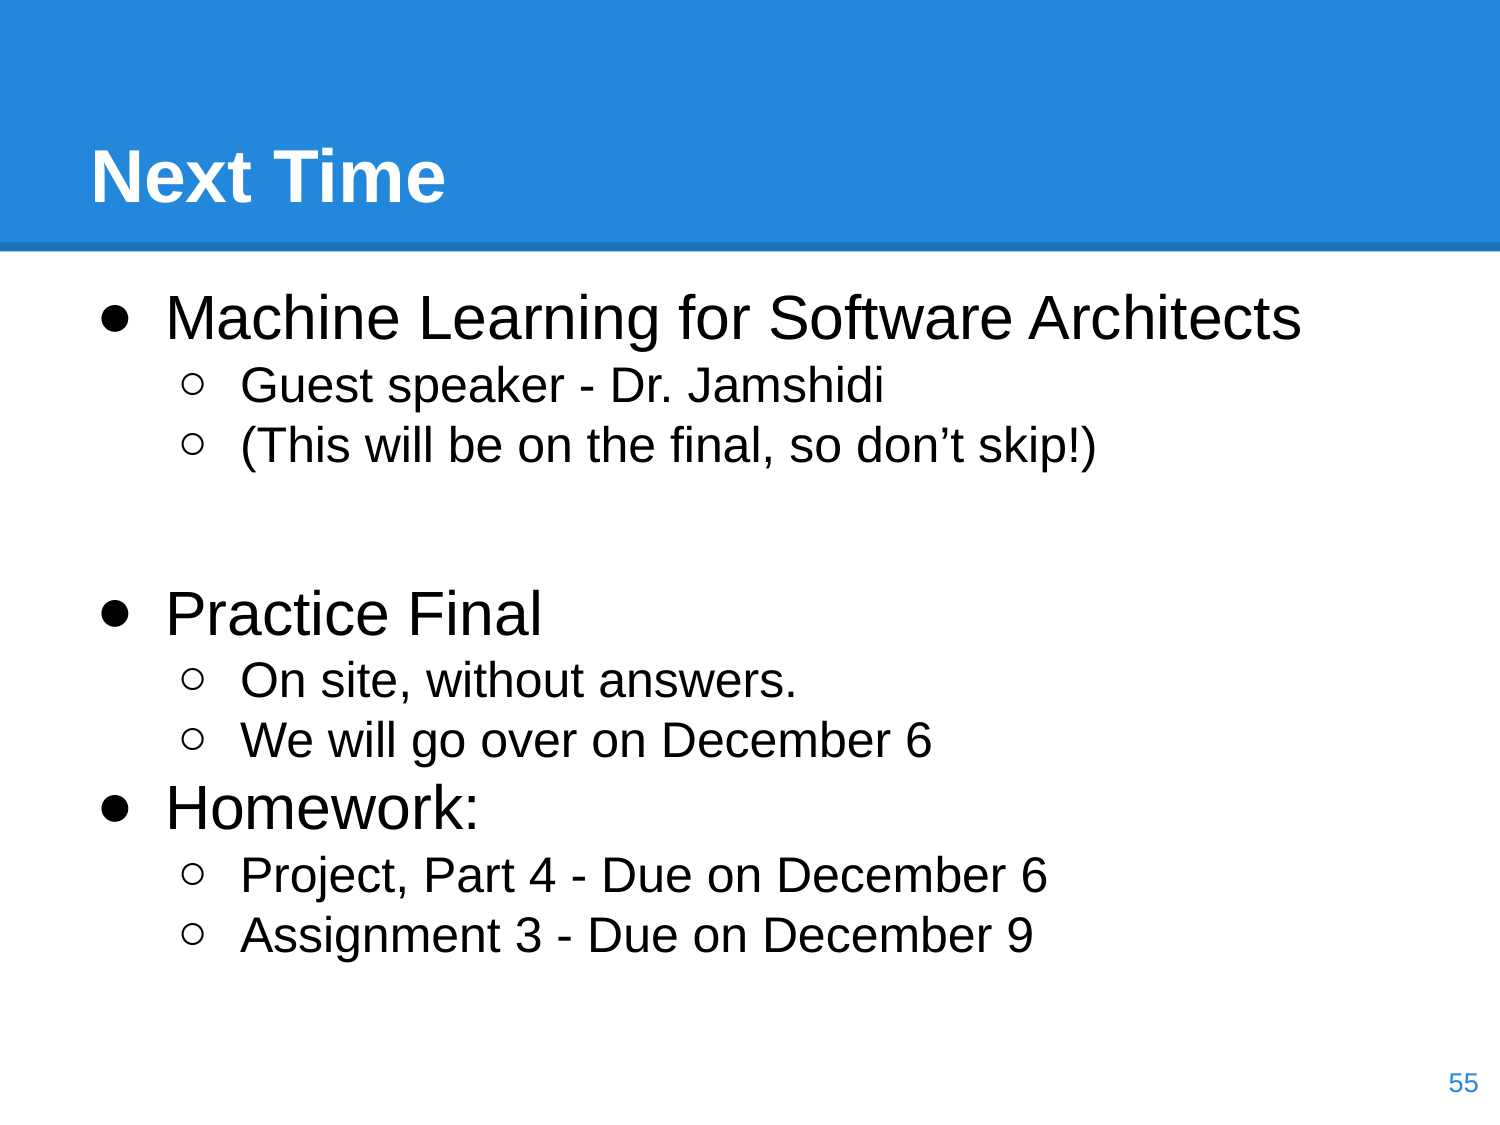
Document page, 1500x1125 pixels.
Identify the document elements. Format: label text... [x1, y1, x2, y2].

title Next Time [75, 45, 1425, 233]
list Machine Learning for Software Architects Guest speaker - Dr. Jamshidi (This will be on the final, so don’t skip!) Practice Final On site, without answers. We will go over on December 6 Homework: Project, Part 4 - Due on December 6 Assignment 3 - Due on December 9 [75, 262, 1425, 1078]
slide_number ‹#› [1403, 1038, 1494, 1125]
